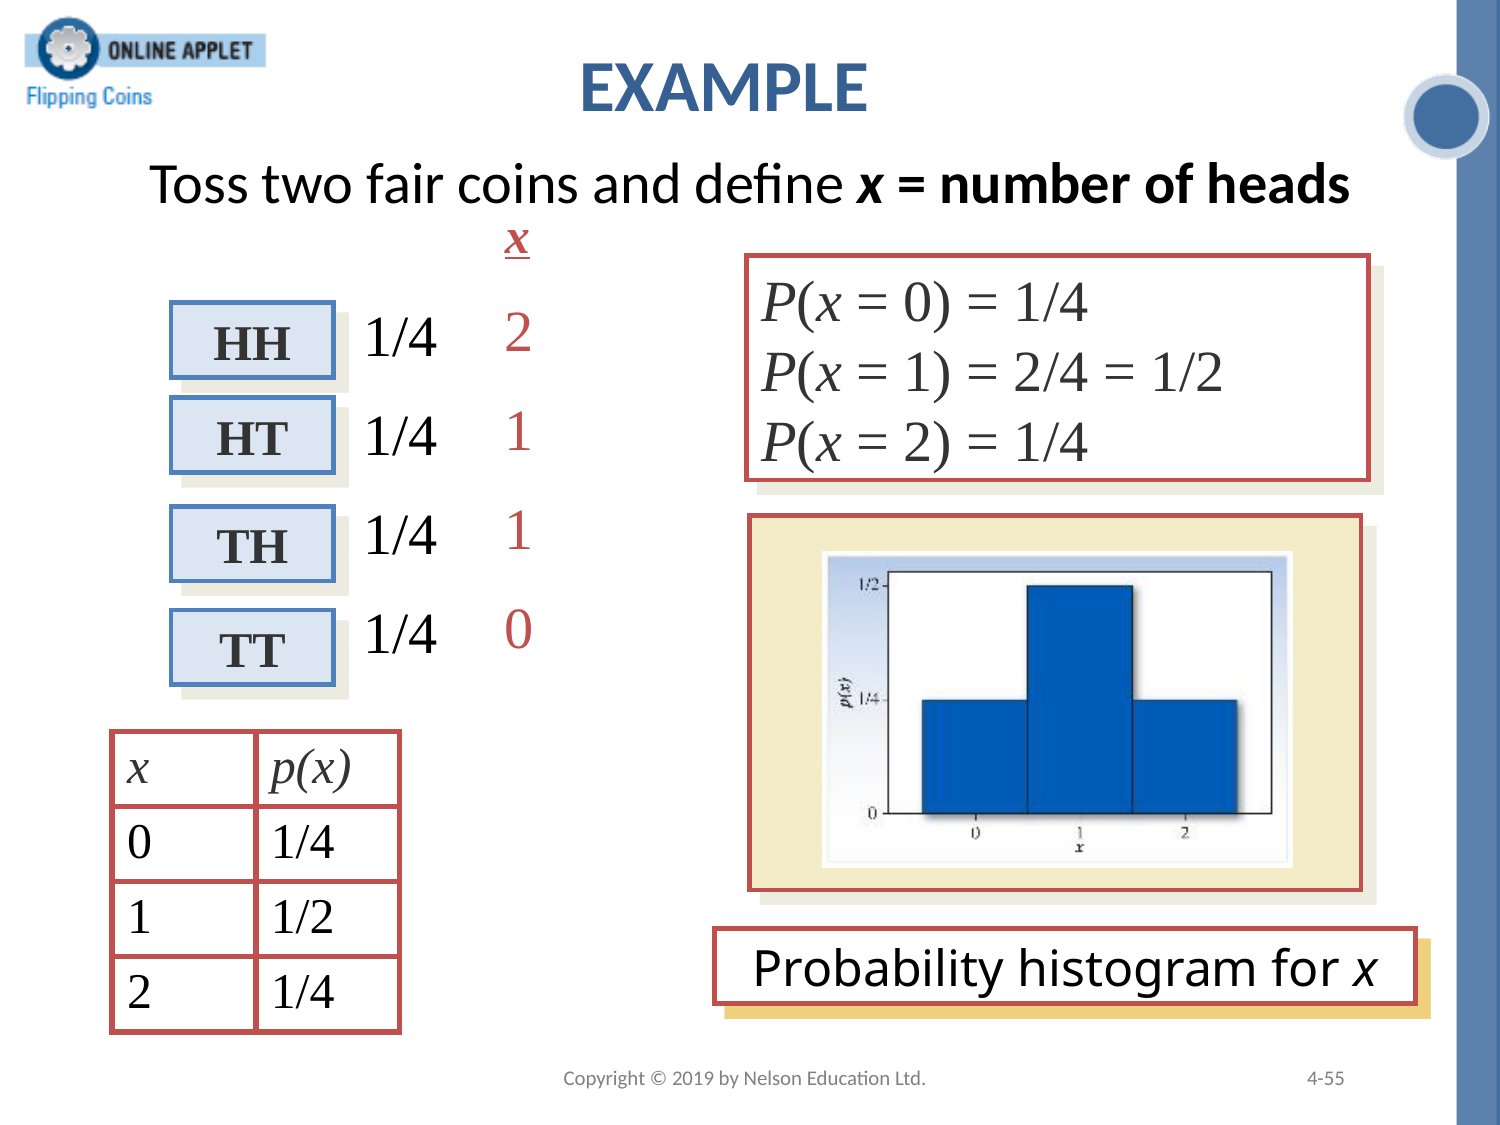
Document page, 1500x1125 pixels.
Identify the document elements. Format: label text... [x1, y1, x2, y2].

table_header x [115, 734, 253, 804]
table_cell 1 [115, 884, 253, 954]
table_cell 1/4 [259, 959, 397, 1029]
table_cell 1/2 [259, 884, 397, 954]
text_box 1/4 1/4 1/4 1/4 [348, 290, 474, 673]
picture [821, 551, 1294, 869]
list Toss two fair coins and define x = number of heads [64, 137, 1436, 220]
table_header p(x) [259, 734, 397, 804]
footer Copyright © 2019 by Nelson Education Ltd. [512, 1046, 988, 1107]
picture [0, 0, 278, 144]
title Example [283, 30, 1384, 134]
slide_number 4-55 [1009, 1046, 1360, 1107]
table_cell 0 [115, 809, 253, 879]
text_box P(x = 0) = 1/4 P(x = 1) = 2/4 = 1/2 P(x = 2) = 1/4 [746, 255, 1369, 480]
table_cell 1/4 [259, 809, 397, 879]
table_cell 2 [115, 959, 253, 1029]
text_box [170, 302, 335, 693]
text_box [713, 514, 1416, 1006]
text_box x 2 1 1 0 [490, 196, 628, 668]
